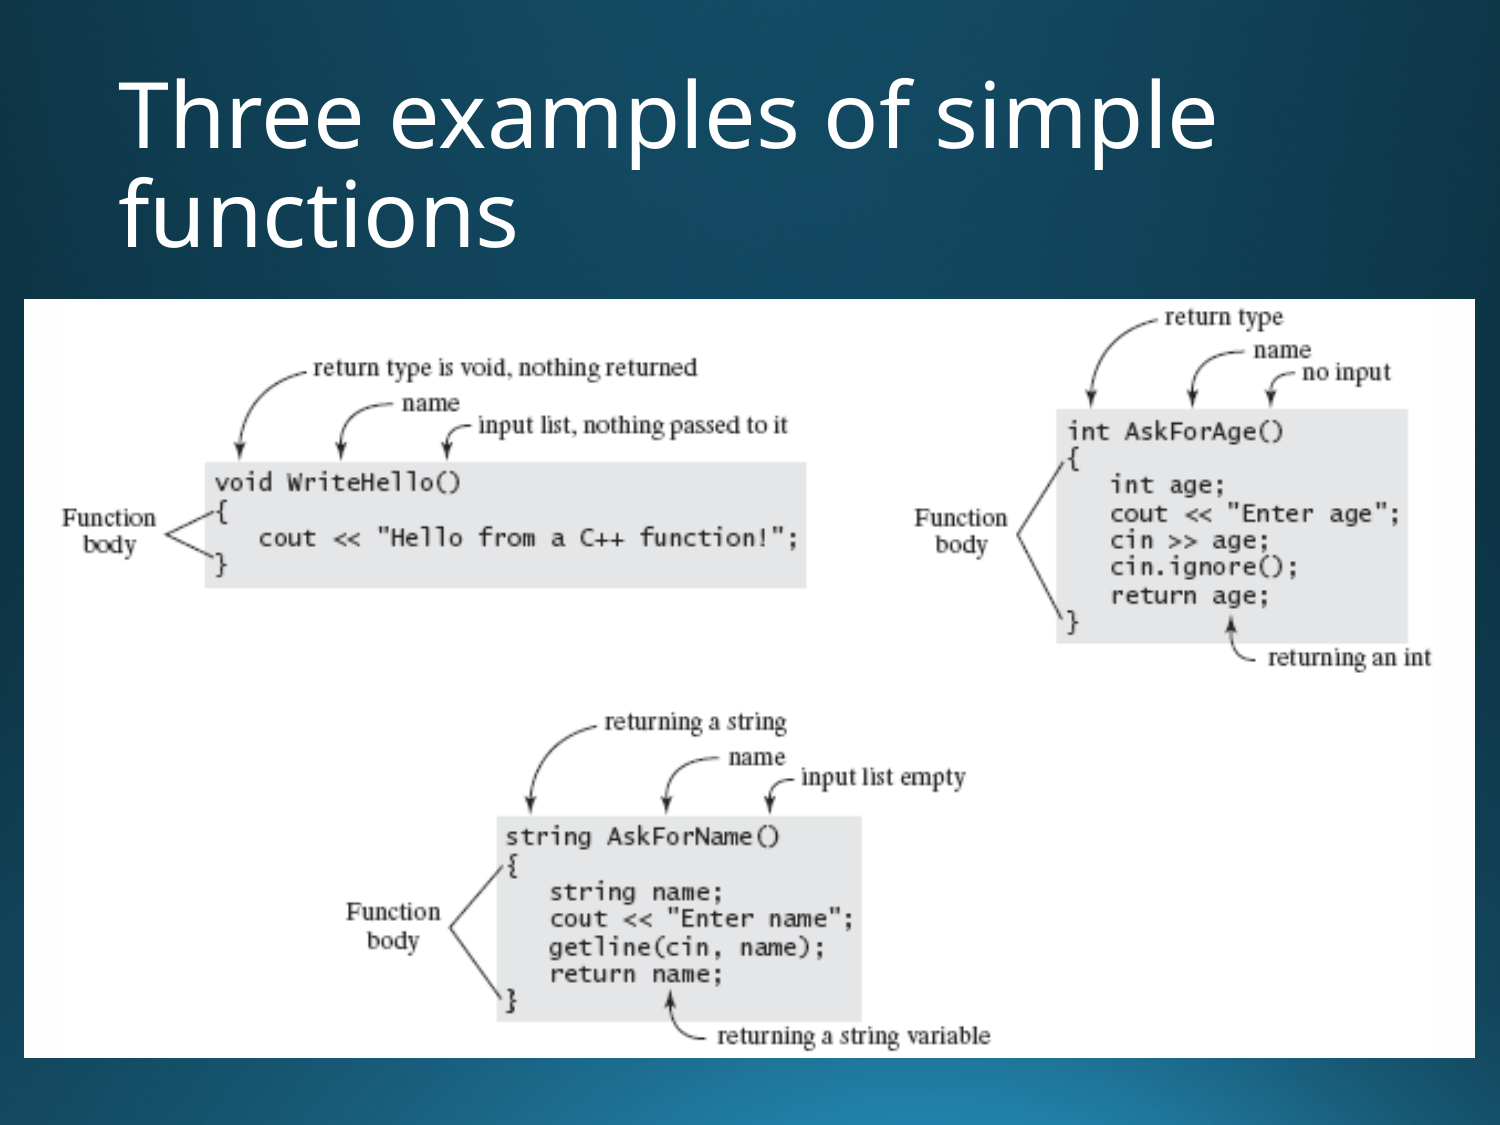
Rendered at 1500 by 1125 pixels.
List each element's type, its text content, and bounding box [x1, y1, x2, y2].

title Three examples of simple functions [103, 59, 1397, 278]
picture [0, 0, 1500, 1125]
